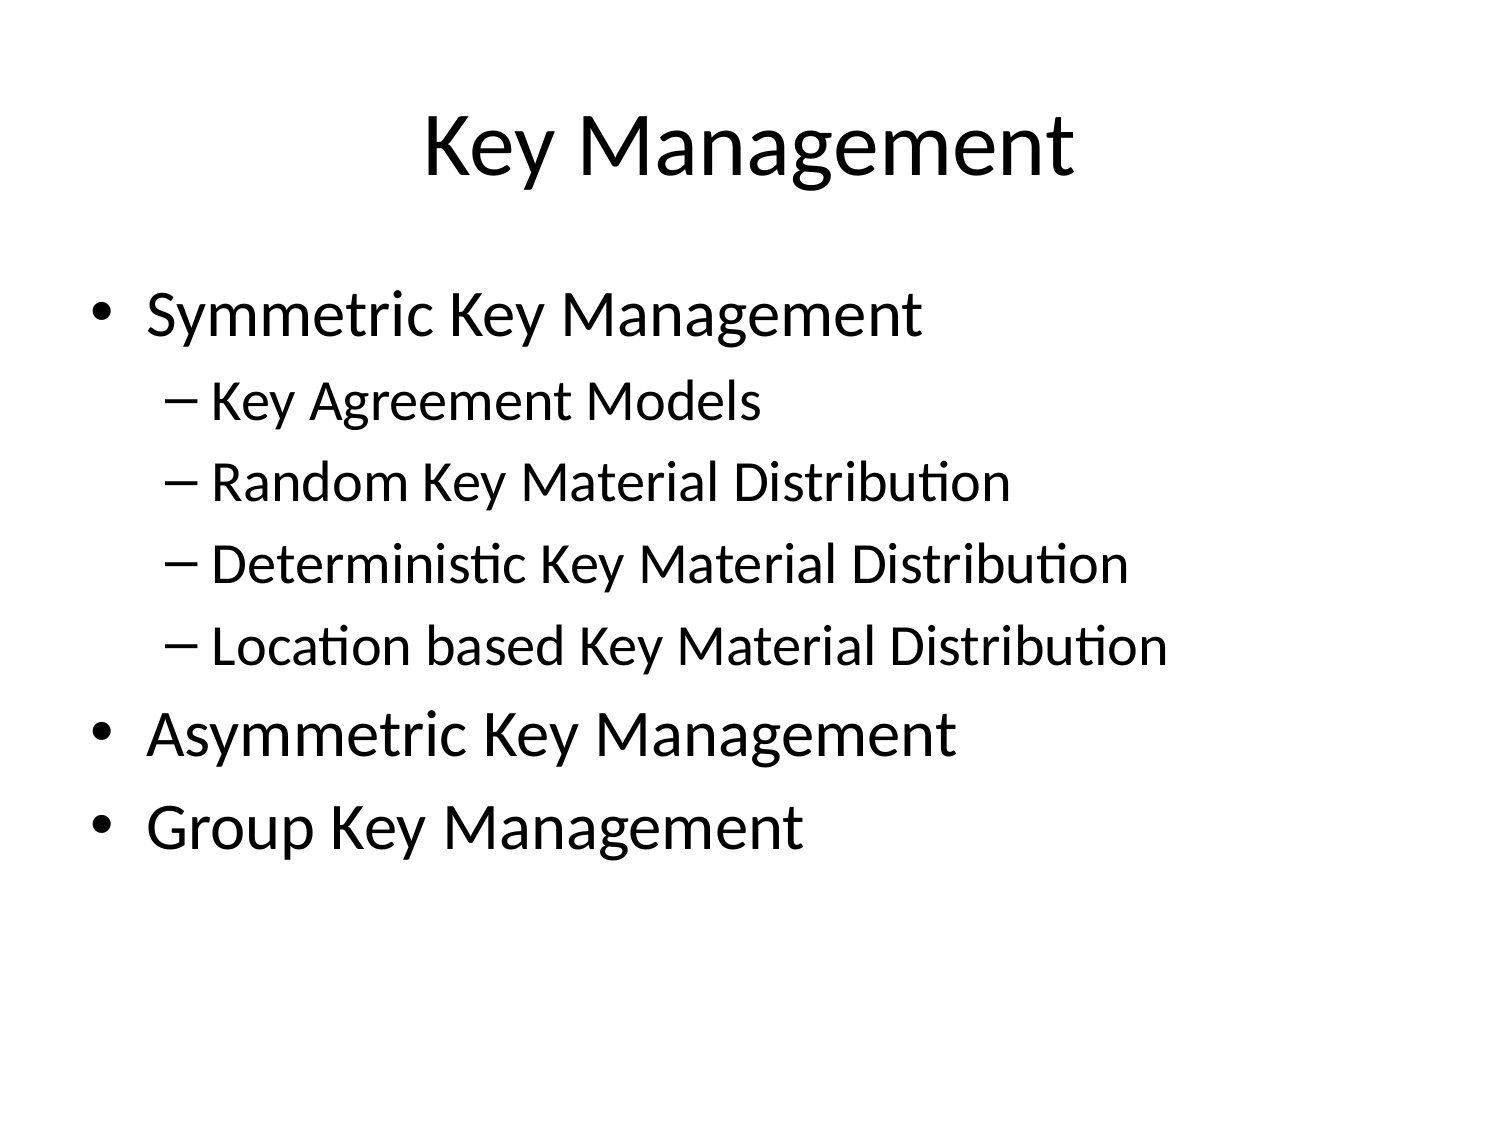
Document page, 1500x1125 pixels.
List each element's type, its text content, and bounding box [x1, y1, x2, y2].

title Key Management [75, 45, 1425, 233]
list Symmetric Key Management Key Agreement Models Random Key Material Distribution Deterministic Key Material Distribution Location based Key Material Distribution Asymmetric Key Management Group Key Management [75, 262, 1425, 1005]
